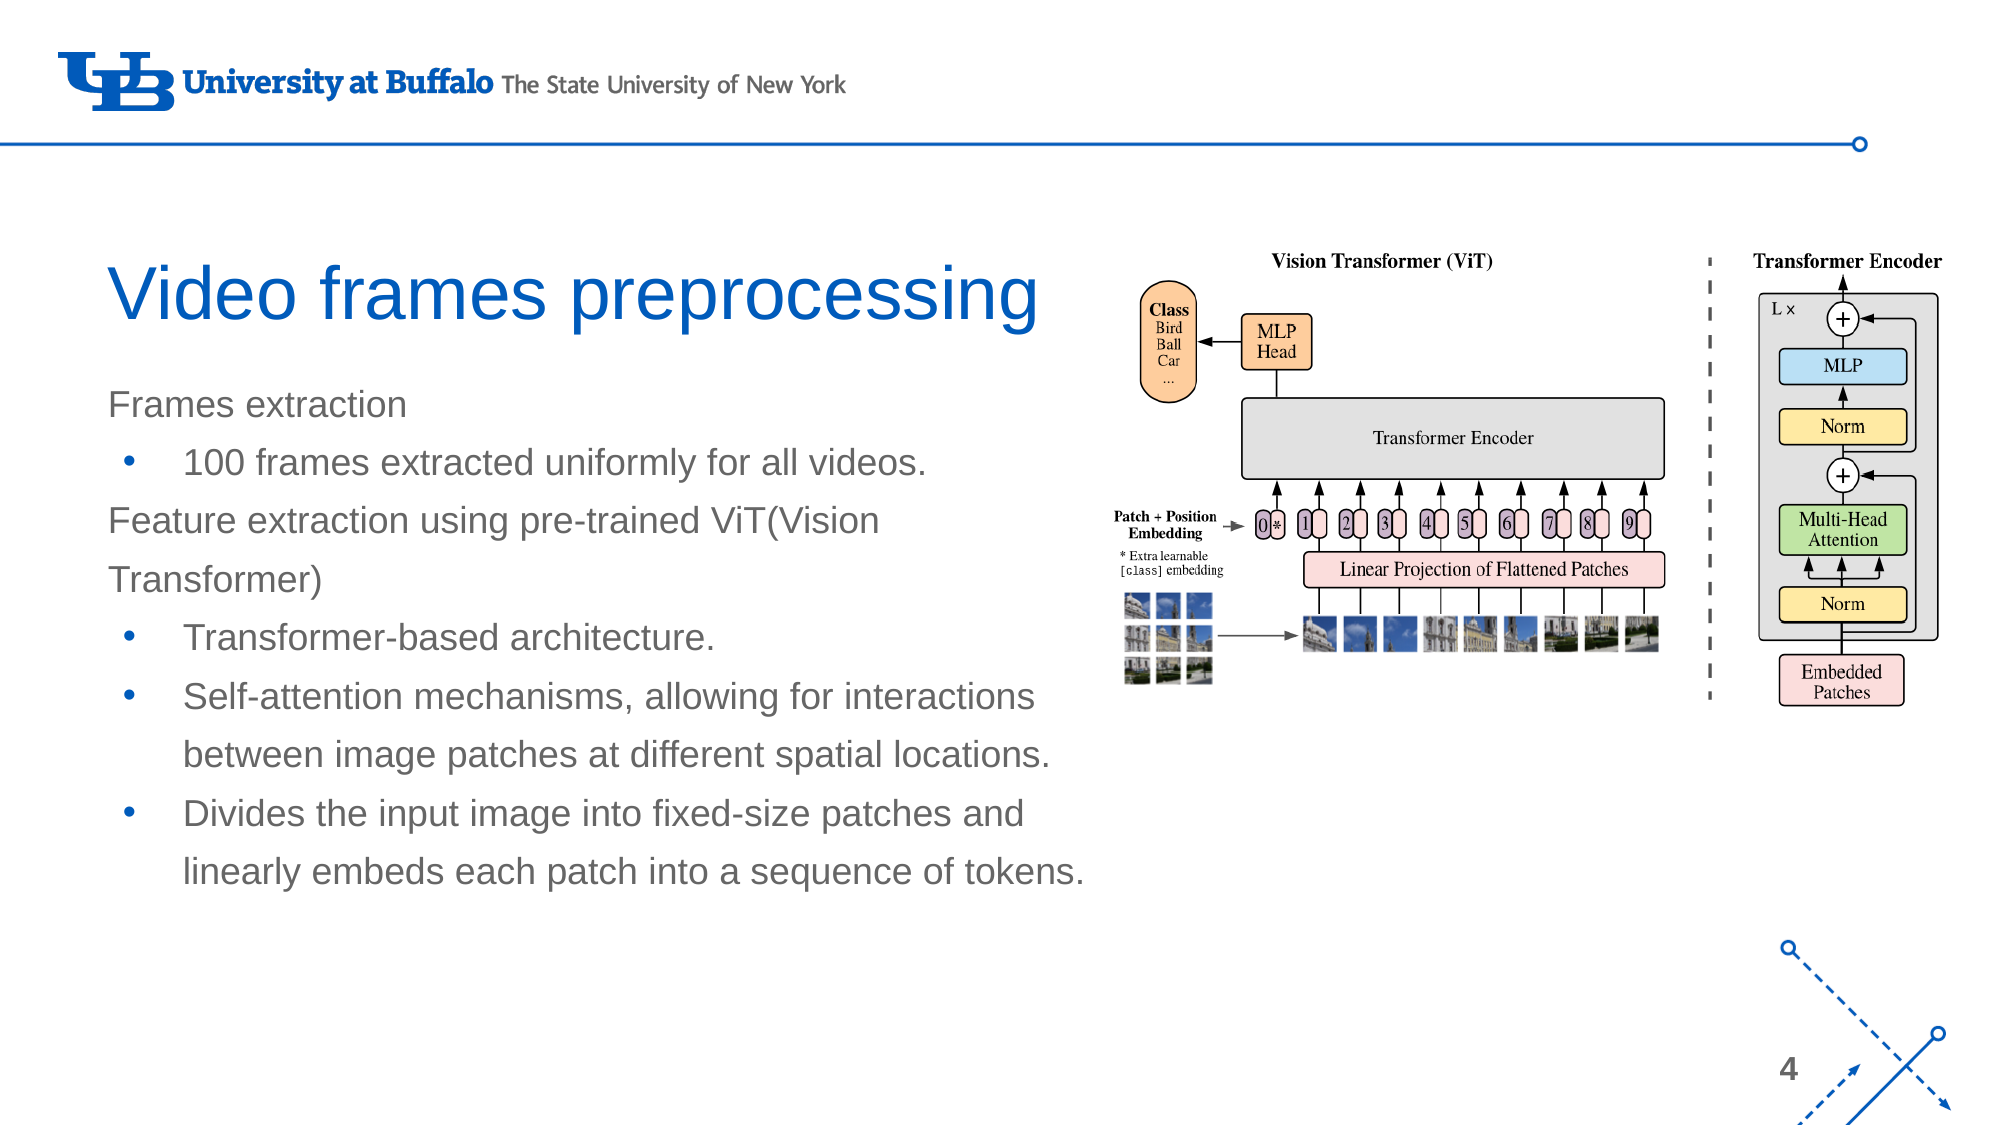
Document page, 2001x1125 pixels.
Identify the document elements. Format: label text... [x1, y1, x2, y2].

title Video frames preprocessing [93, 140, 1234, 343]
list Frames extraction 100 frames extracted uniformly for all videos. Feature extraction using pre-trained ViT(Vision Transformer) Transformer-based architecture. Self-attention mechanisms, allowing for interactions between image patches at different spatial locations. Divides the input image into fixed-size patches and linearly embeds each patch into a sequence of tokens. [93, 358, 1103, 1010]
picture [0, 0, 2001, 1125]
